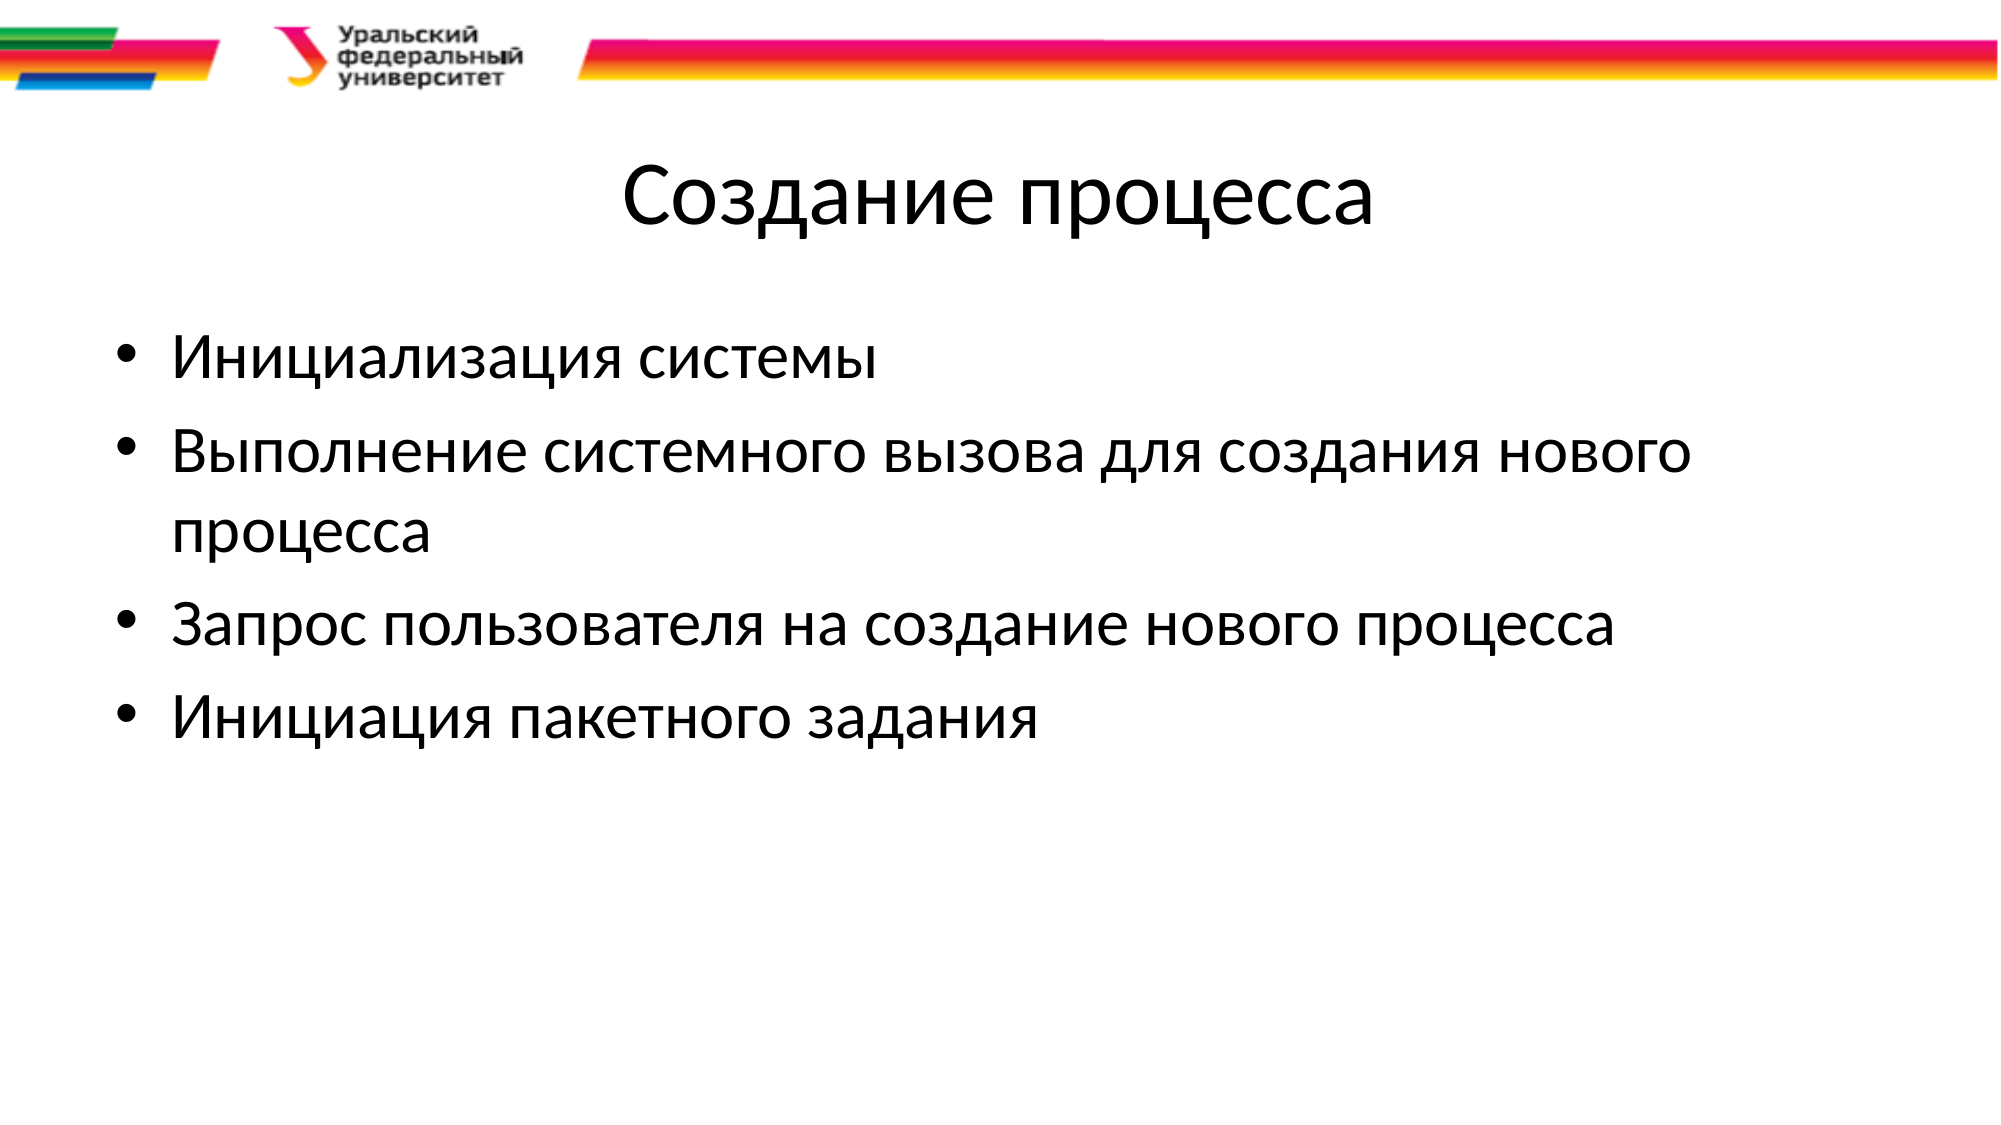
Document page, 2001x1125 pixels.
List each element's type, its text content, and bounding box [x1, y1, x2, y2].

picture [0, 0, 2000, 105]
list Инициализация системы Выполнение системного вызова для создания нового процесса Запрос пользователя на создание нового процесса Инициация пакетного задания [99, 304, 1900, 1032]
title Создание процесса [99, 93, 1900, 282]
